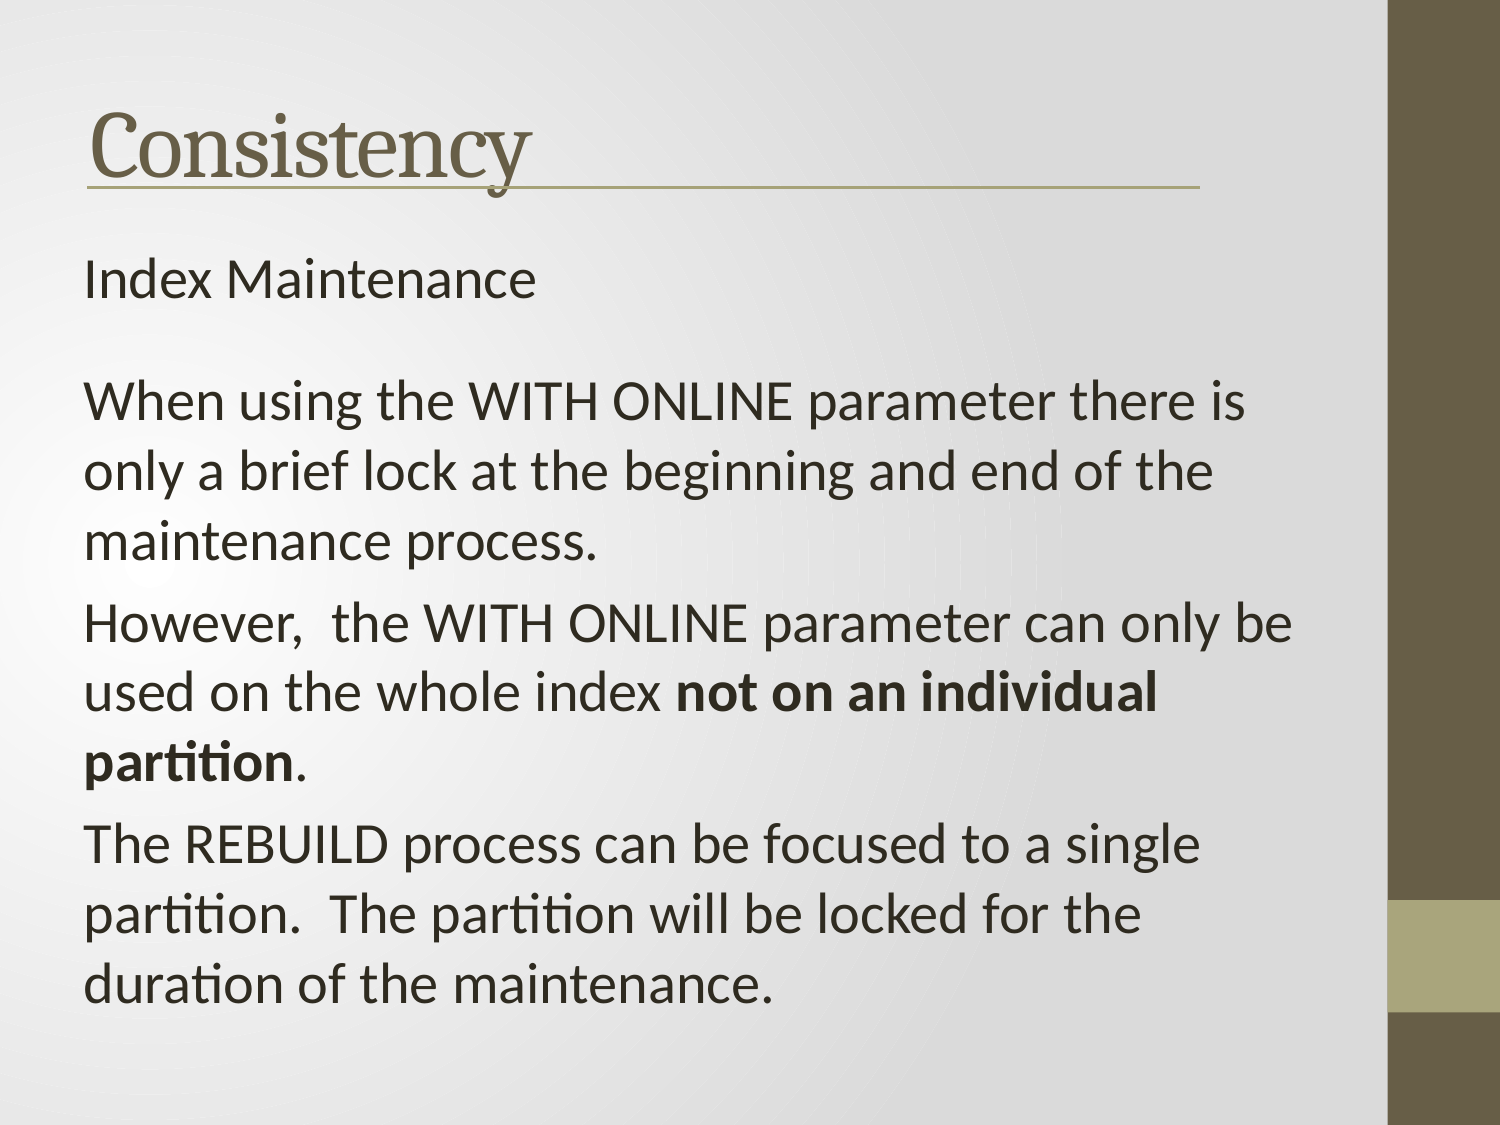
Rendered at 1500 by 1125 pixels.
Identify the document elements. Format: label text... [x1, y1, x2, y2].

list Index Maintenance When using the WITH ONLINE parameter there is only a brief lock at the beginning and end of the maintenance process. However, the WITH ONLINE parameter can only be used on the whole index not on an individual partition. The REBUILD process can be focused to a single partition. The partition will be locked for the duration of the maintenance. [50, 232, 1350, 1050]
text_box Consistency [75, 45, 1325, 233]
